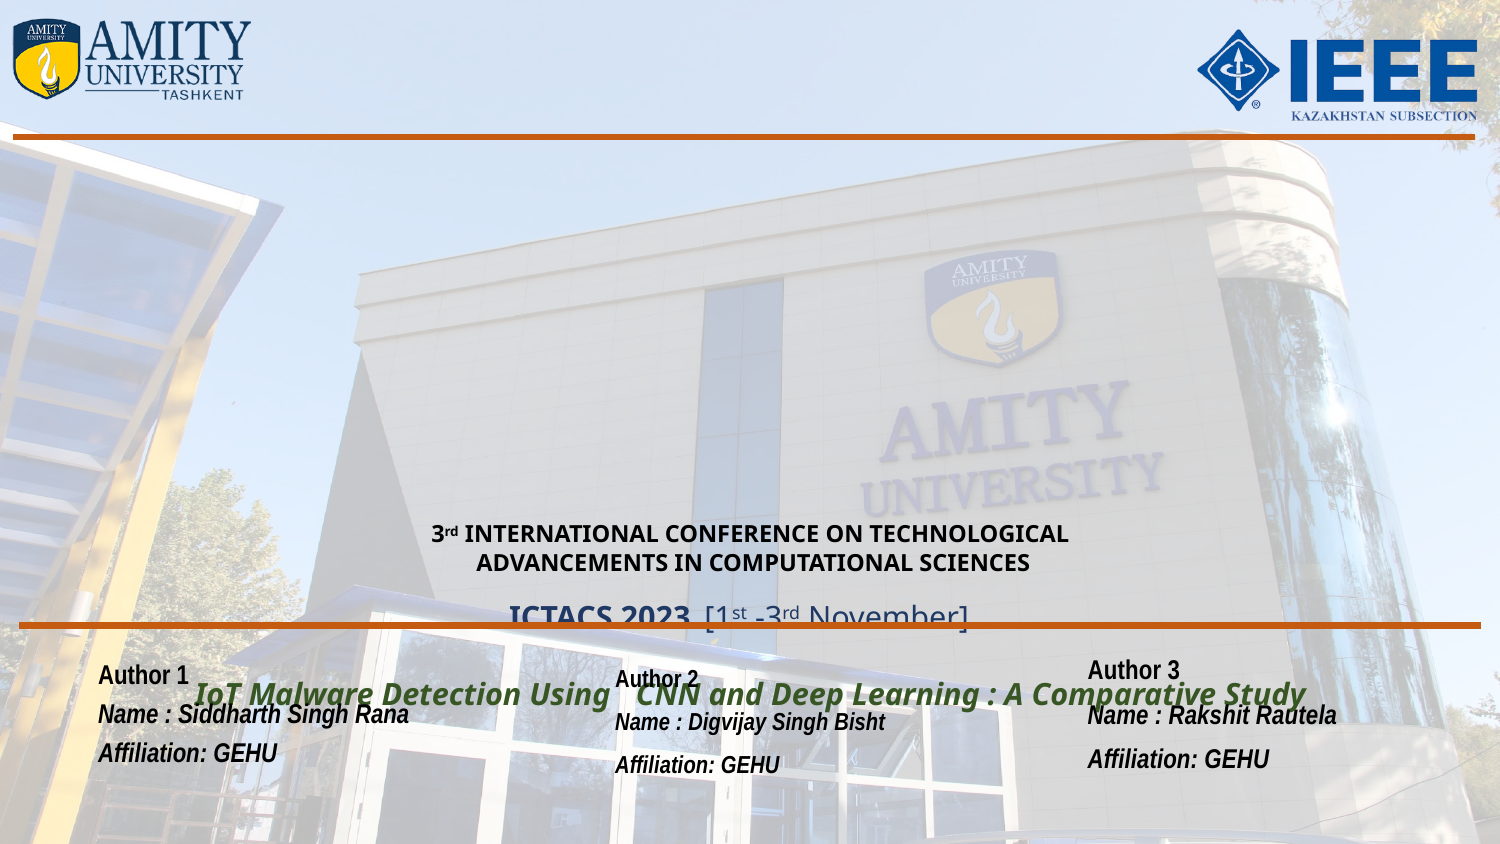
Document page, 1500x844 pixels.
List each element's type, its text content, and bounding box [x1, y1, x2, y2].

text_box Author 3 Name : Rakshit Rautela Affiliation: GEHU [1076, 650, 1357, 783]
picture [1195, 26, 1479, 124]
text_box Author 2 Name : Digvijay Singh Bisht Affiliation: GEHU [603, 660, 915, 802]
title 3rd INTERNATIONAL CONFERENCE ON TECHNOLOGICAL ADVANCEMENTS IN COMPUTATIONAL SCIENCES ICTACS 2023 [1st -3rd November] IoT Malware Detection Using CNN and Deep Learning : A Comparative Study [86, 508, 1414, 622]
subtitle Author 1 Name : Siddharth Singh Rana Affiliation: GEHU [86, 660, 460, 793]
title 3rd INTERNATIONAL CONFERENCE ON TECHNOLOGICAL ADVANCEMENTS IN COMPUTATIONAL SCIENCES ICTACS 2023 [1st -3rd November] IoT Malware Detection Using CNN and Deep Learning : A Comparative Study [86, 634, 1414, 802]
picture [12, 18, 251, 100]
